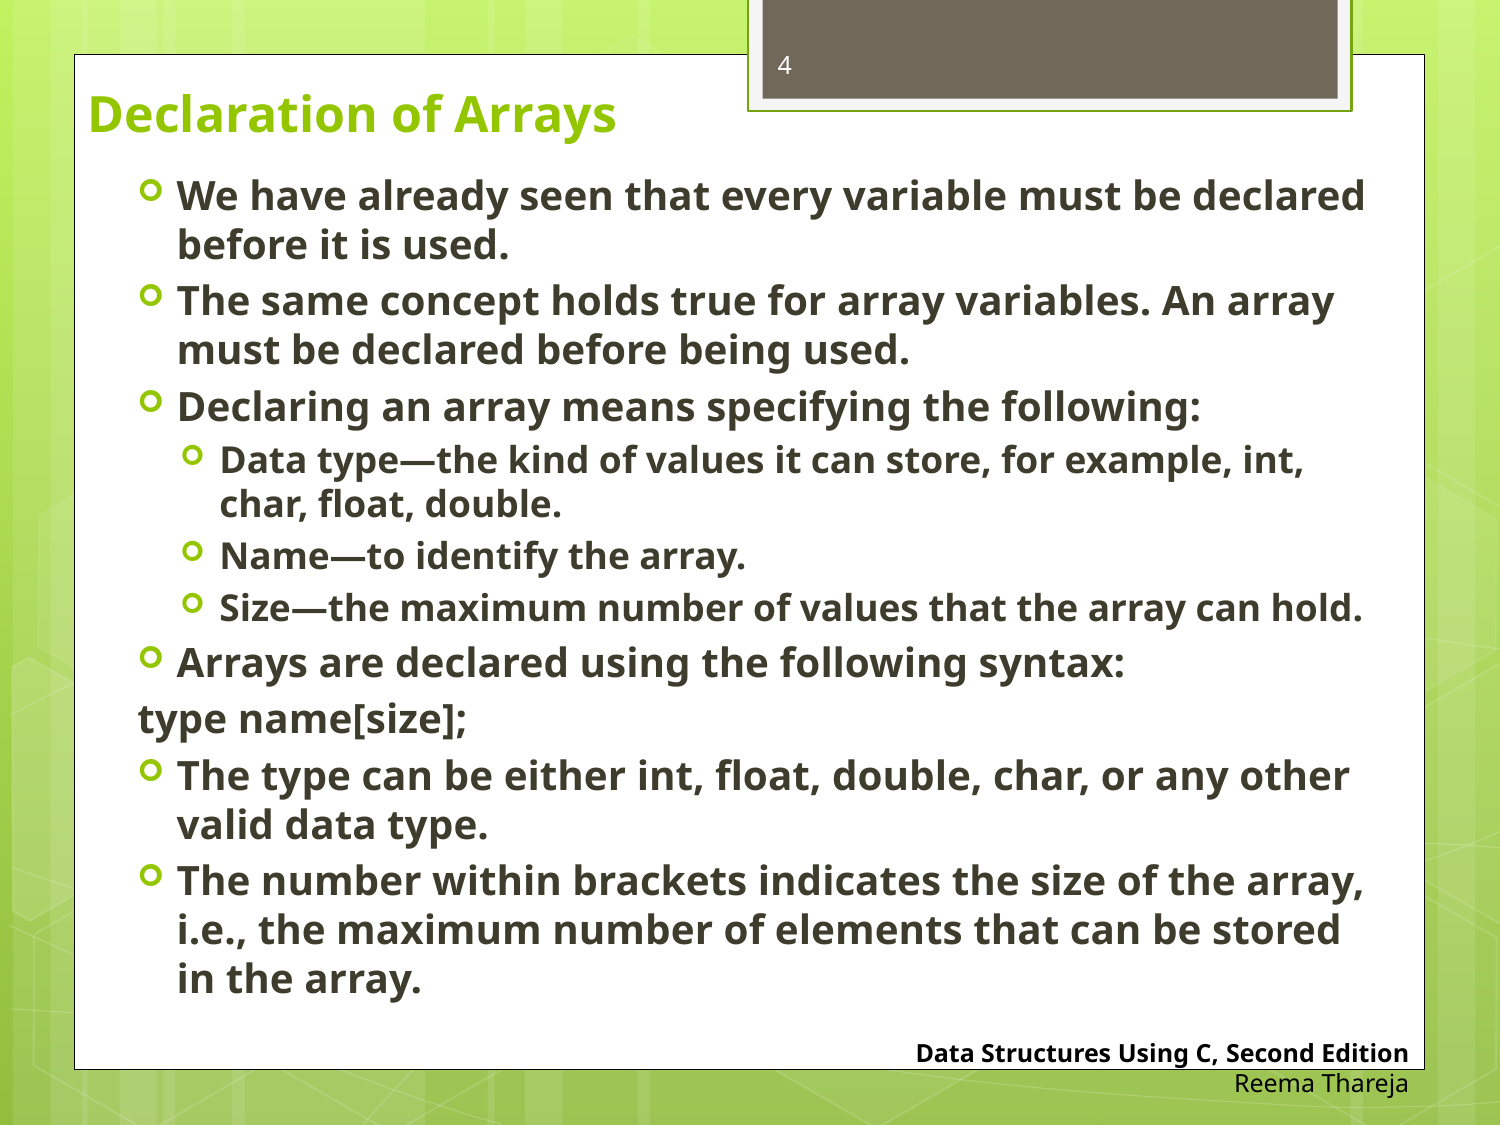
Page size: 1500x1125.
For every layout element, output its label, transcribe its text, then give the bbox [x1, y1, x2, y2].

title Declaration of Arrays [72, 37, 1225, 150]
slide_number 4 [762, 36, 982, 97]
footer Data Structures Using C, Second Edition Reema Thareja [849, 1037, 1425, 1098]
list We have already seen that every variable must be declared before it is used. The same concept holds true for array variables. An array must be declared before being used. Declaring an array means specifying the following: Data type—the kind of values it can store, for example, int, char, float, double. Name—to identify the array. Size—the maximum number of values that the array can hold. Arrays are declared using the following syntax: type name[size]; The type can be either int, float, double, char, or any other valid data type. The number within brackets indicates the size of the array, i.e., the maximum number of elements that can be stored in the array. [112, 162, 1400, 1025]
